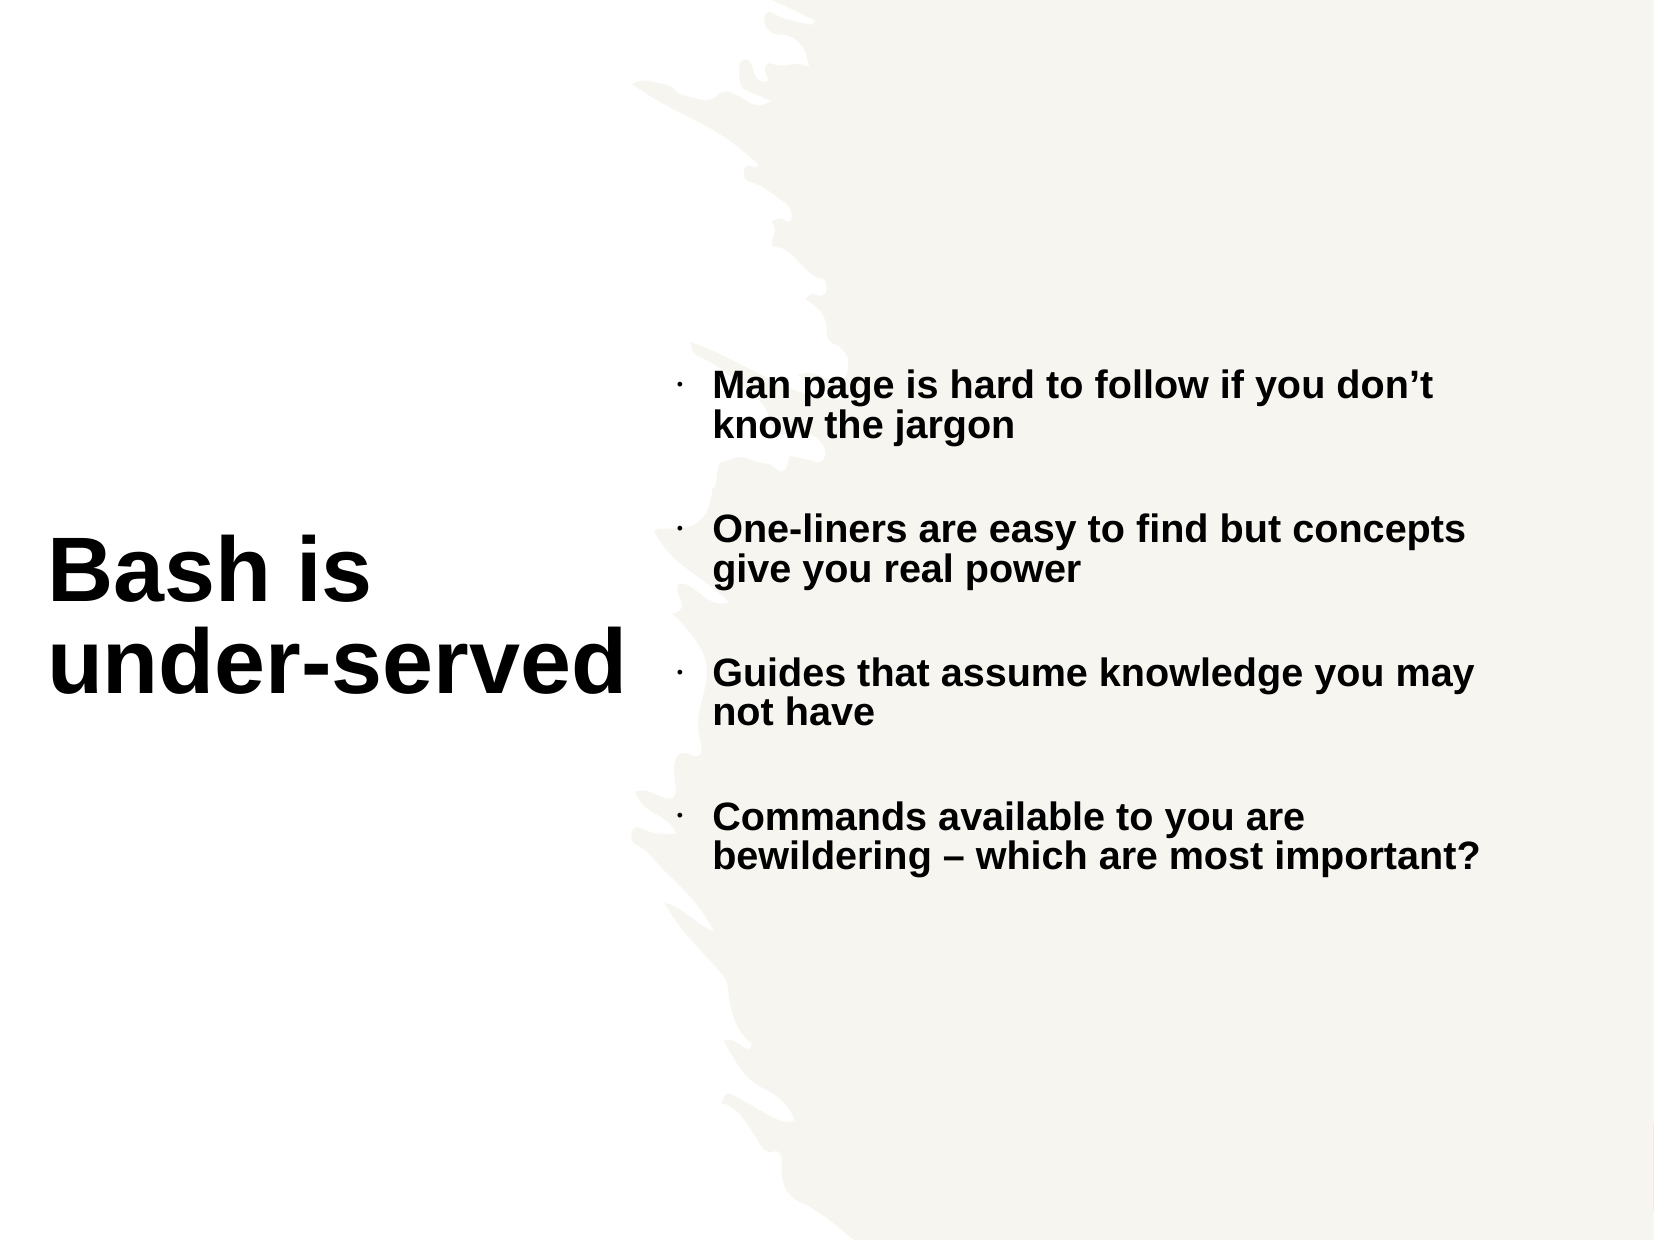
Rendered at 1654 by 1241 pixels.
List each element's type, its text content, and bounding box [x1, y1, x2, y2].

text_box [0, 0, 854, 1241]
text_box Bash is under-served [32, 192, 652, 1048]
text_box Man page is hard to follow if you don’t know the jargon One-liners are easy to find but concepts give you real power Guides that assume knowledge you may not have Commands available to you are bewildering – which are most important? [661, 128, 1540, 1112]
text_box [632, 0, 1654, 1241]
